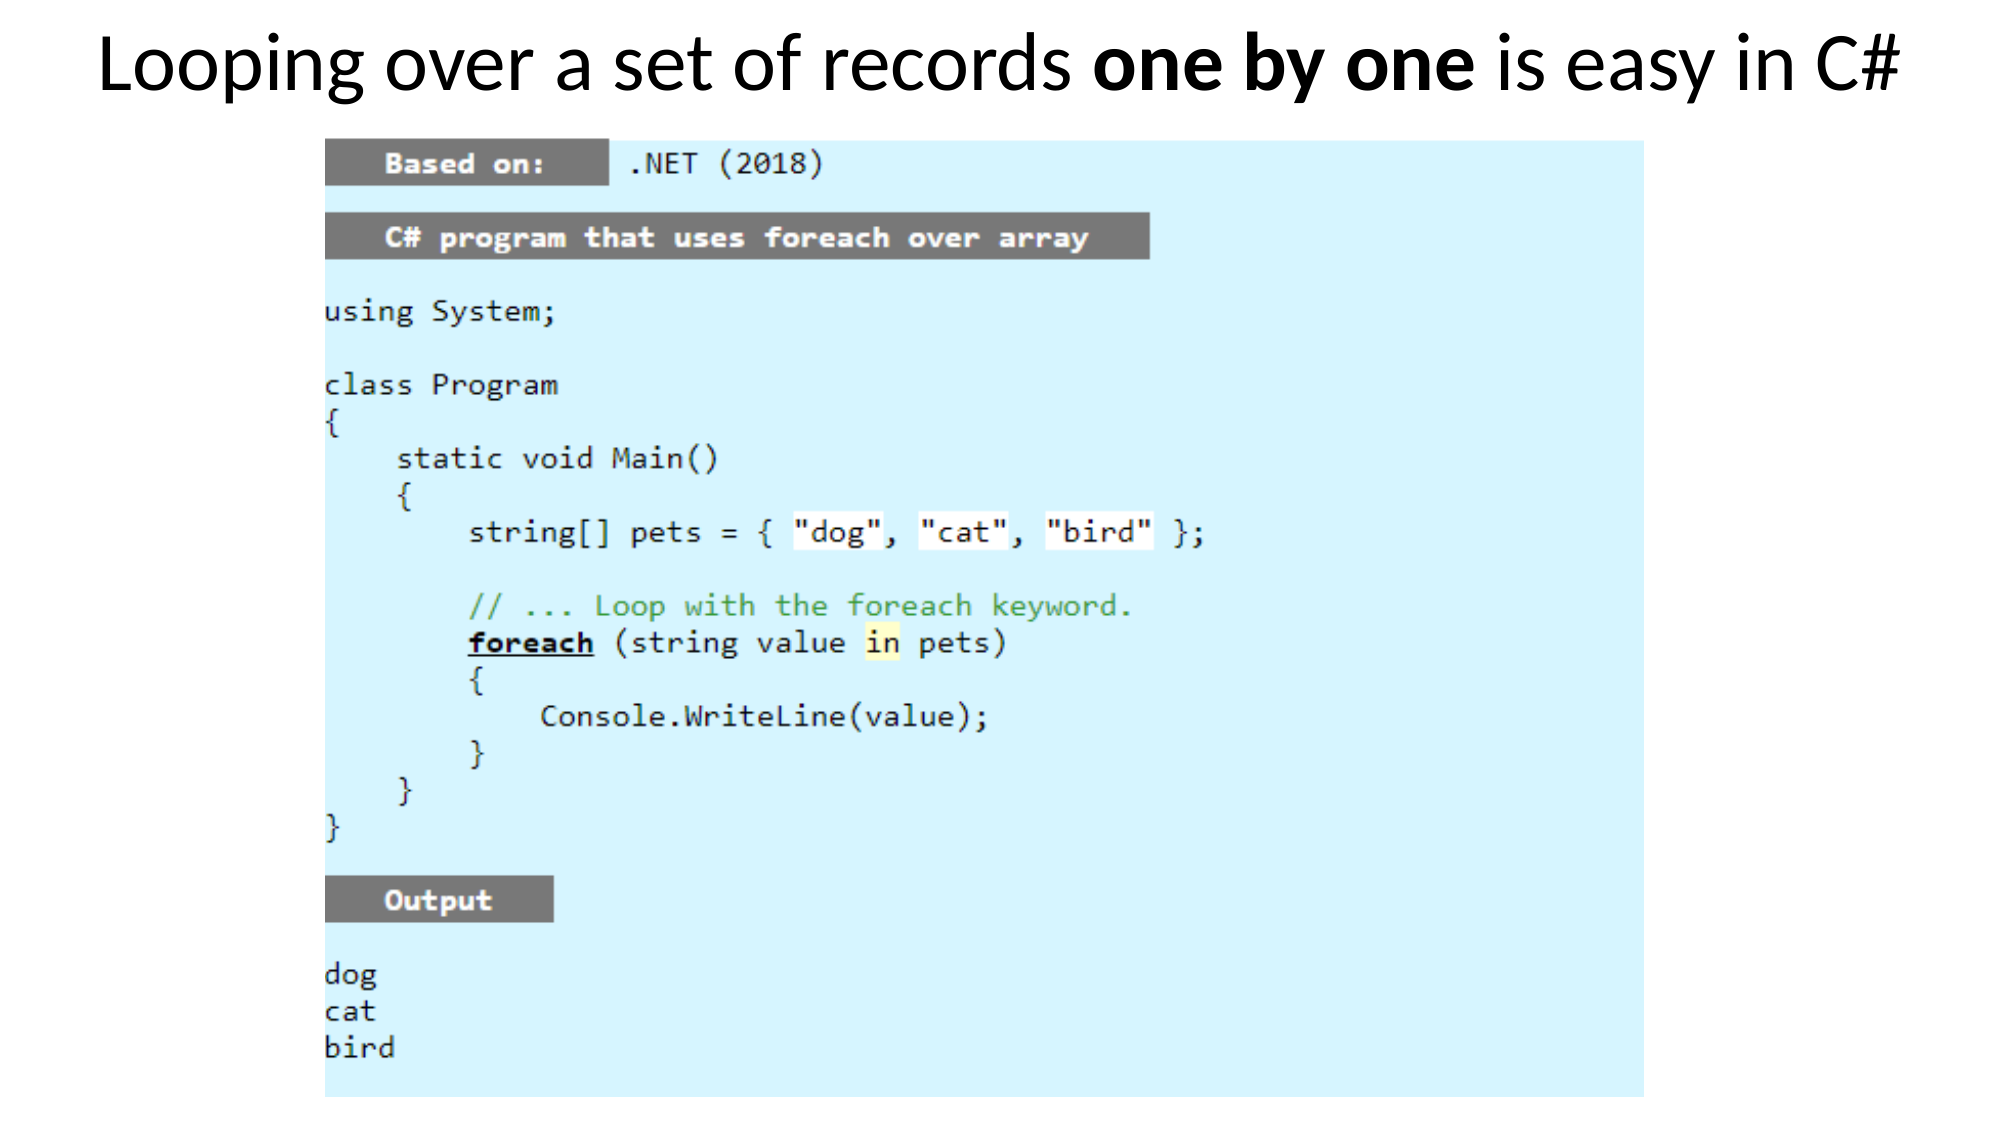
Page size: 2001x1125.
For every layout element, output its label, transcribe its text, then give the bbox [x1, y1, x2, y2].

picture [325, 135, 1644, 1097]
text_box Looping over a set of records one by one is easy in C# [77, 0, 1923, 115]
